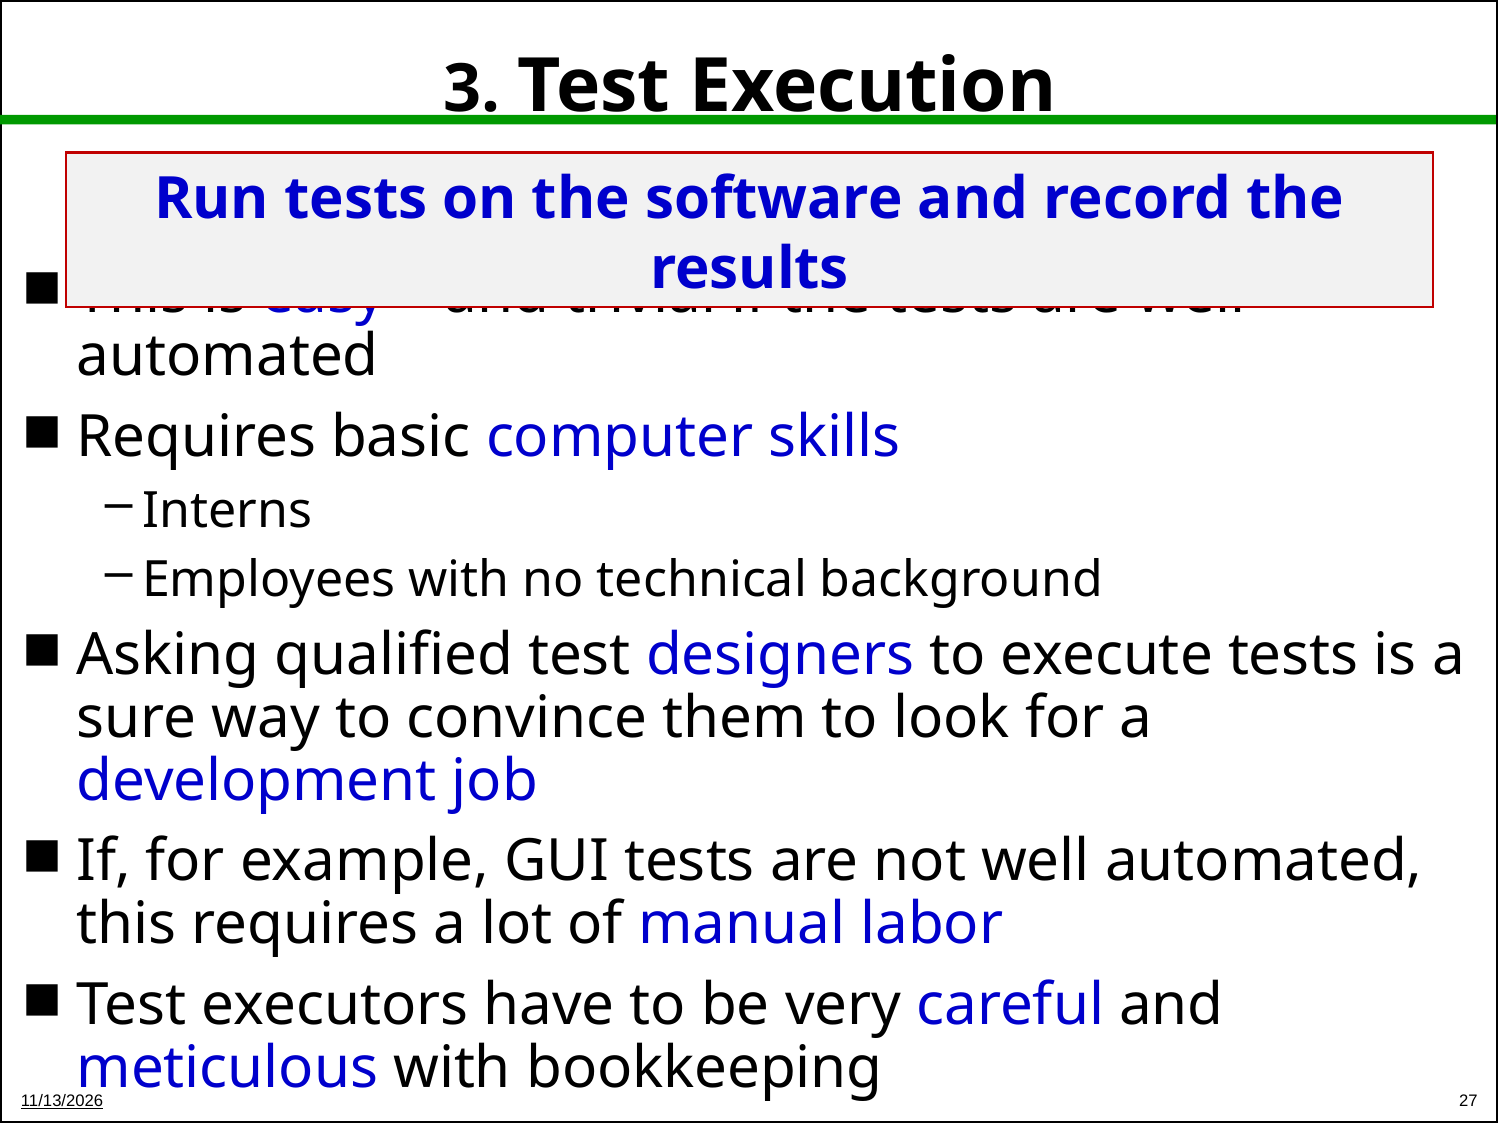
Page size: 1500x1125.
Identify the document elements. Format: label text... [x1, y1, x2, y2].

list This is easy – and trivial if the tests are well automated Requires basic computer skills Interns Employees with no technical background Asking qualified test designers to execute tests is a sure way to convince them to look for a development job If, for example, GUI tests are not well automated, this requires a lot of manual labor Test executors have to be very careful and meticulous with bookkeeping [14, 254, 1486, 1047]
slide_number 27 [1179, 1074, 1493, 1119]
text_box Run tests on the software and record the results [66, 152, 1433, 308]
slide_number 29-May-21 [5, 1077, 637, 1119]
title 3. Test Execution [7, 15, 1493, 159]
